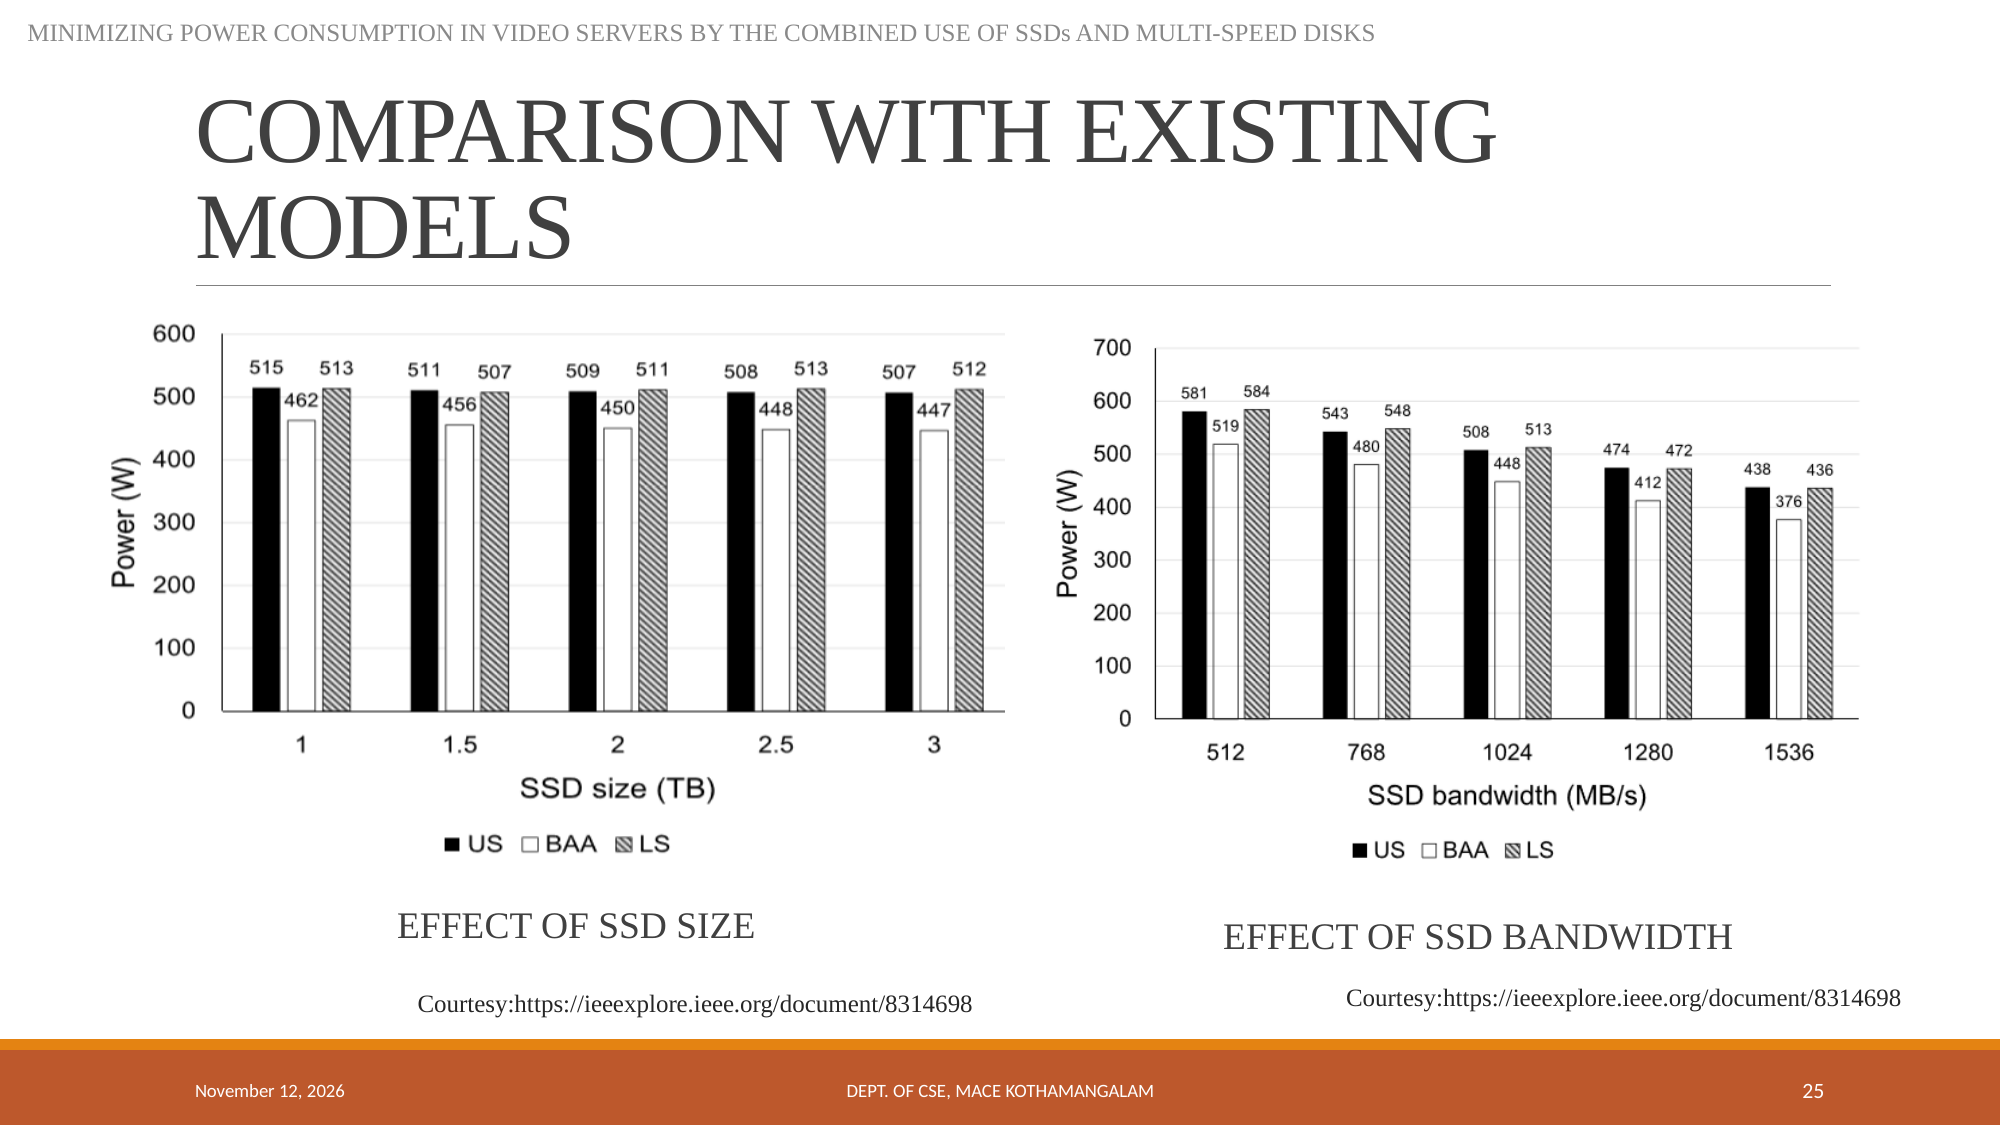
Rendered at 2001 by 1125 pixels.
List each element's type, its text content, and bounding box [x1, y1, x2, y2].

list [58, 286, 1079, 875]
title COMPARISON WITH EXISTING MODELS [180, 47, 1830, 285]
picture [1004, 291, 1890, 872]
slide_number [180, 1059, 586, 1120]
slide_number 25 [1624, 1059, 1840, 1120]
text_box Courtesy:https://ieeexplore.ieee.org/document/8314698 [1331, 974, 1917, 1020]
text_box EFFECT OF SSD SIZE [382, 893, 896, 954]
footer Dept. of CSE, MACE Kothamangalam [604, 1059, 1396, 1120]
text_box MINIMIZING POWER CONSUMPTION IN VIDEO SERVERS BY THE COMBINED USE OF SSDs AND MULTI-SPEED DISKS [12, 9, 1428, 85]
text_box EFFECT OF SSD BANDWIDTH [1208, 904, 1830, 965]
text_box Courtesy:https://ieeexplore.ieee.org/document/8314698 [402, 980, 989, 1025]
